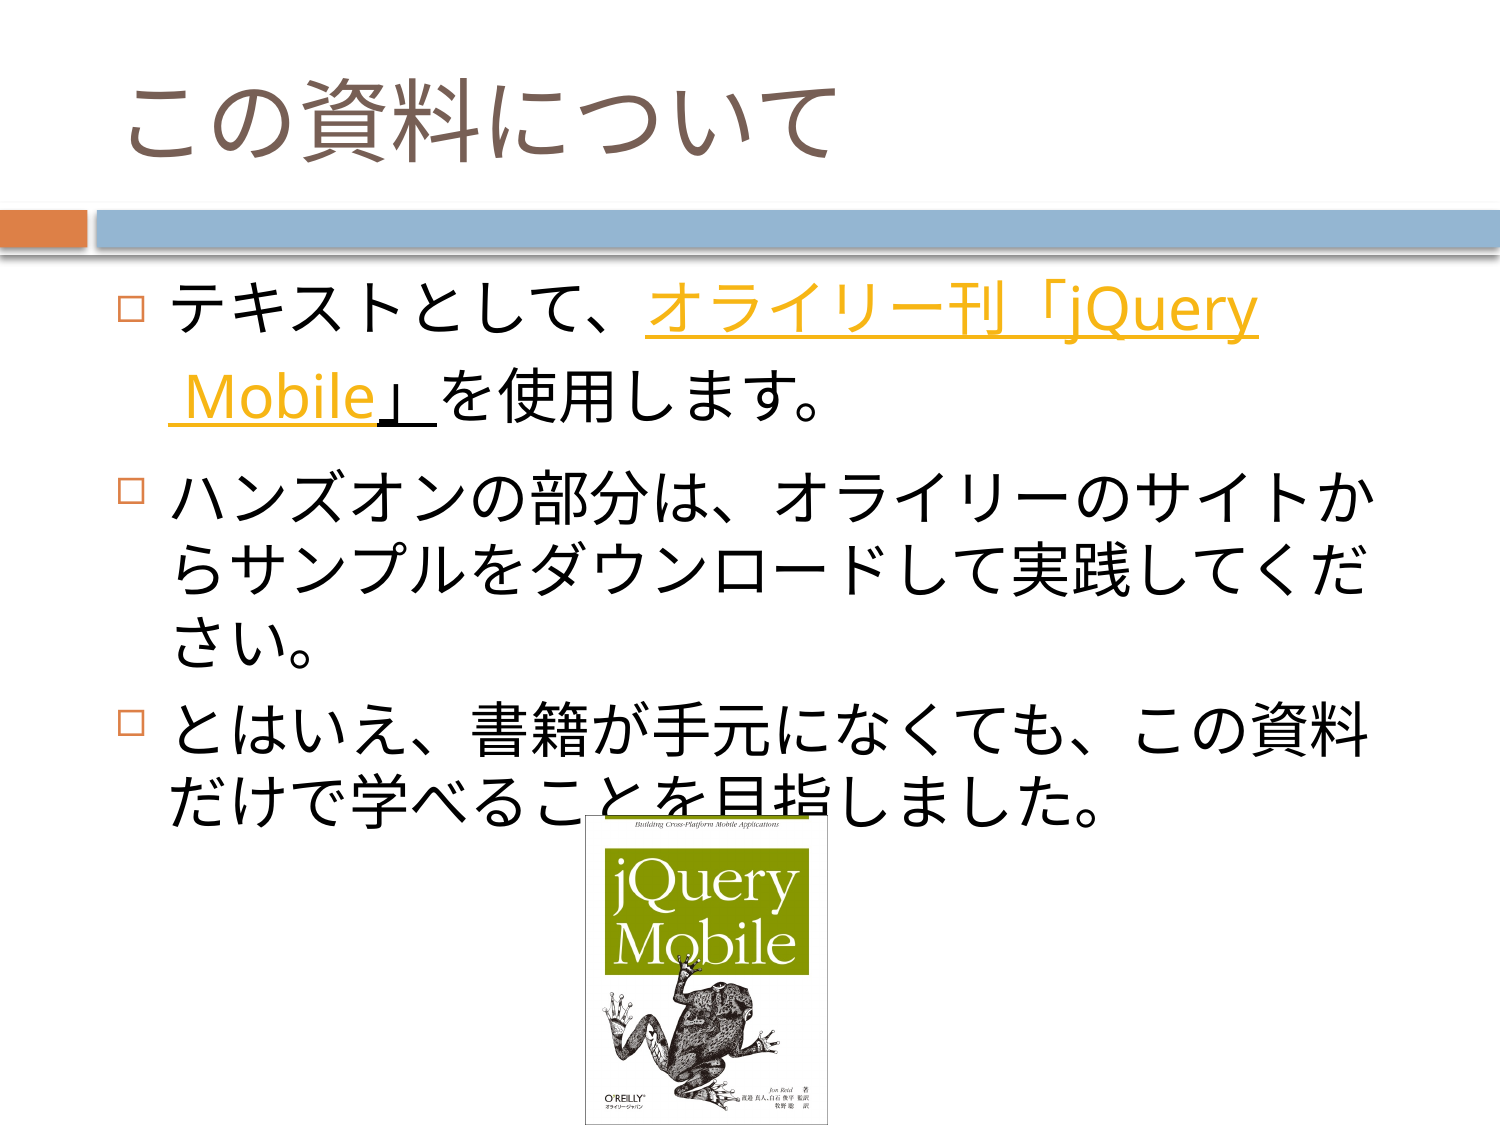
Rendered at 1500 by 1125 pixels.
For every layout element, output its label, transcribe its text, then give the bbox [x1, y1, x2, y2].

title この資料について [100, 37, 1438, 200]
list テキストとして、オライリー刊「jQuery Mobile」を使用します。 ハンズオンの部分は、オライリーのサイトからサンプルをダウンロードして実践してください。 とはいえ、書籍が手元になくても、この資料だけで学べることを目指しました。 [100, 262, 1438, 1000]
picture [585, 815, 828, 1125]
